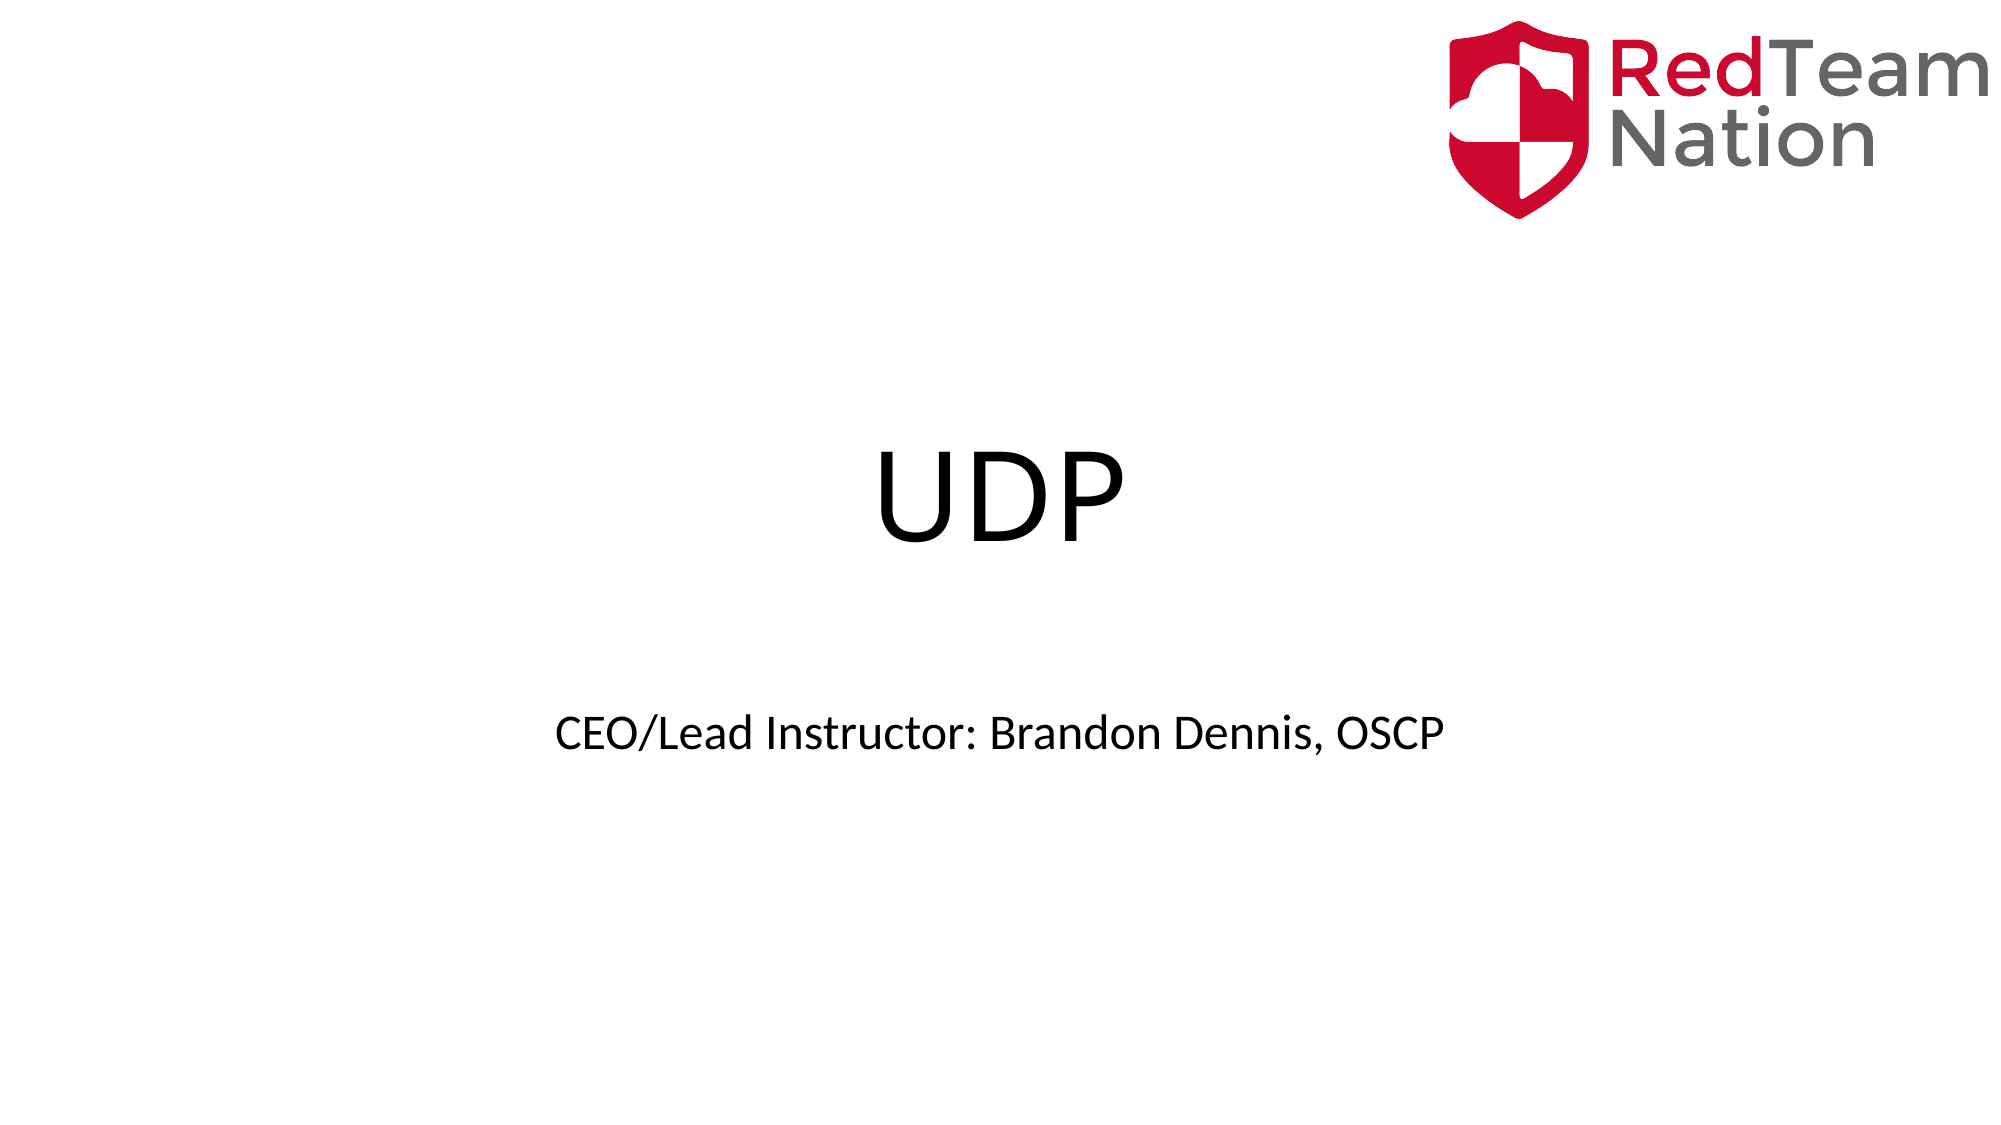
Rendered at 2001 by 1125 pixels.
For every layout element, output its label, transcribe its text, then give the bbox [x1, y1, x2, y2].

picture [1449, 21, 1988, 220]
subtitle CEO/Lead Instructor: Brandon Dennis, OSCP [249, 590, 1750, 863]
title UDP [249, 184, 1750, 576]
